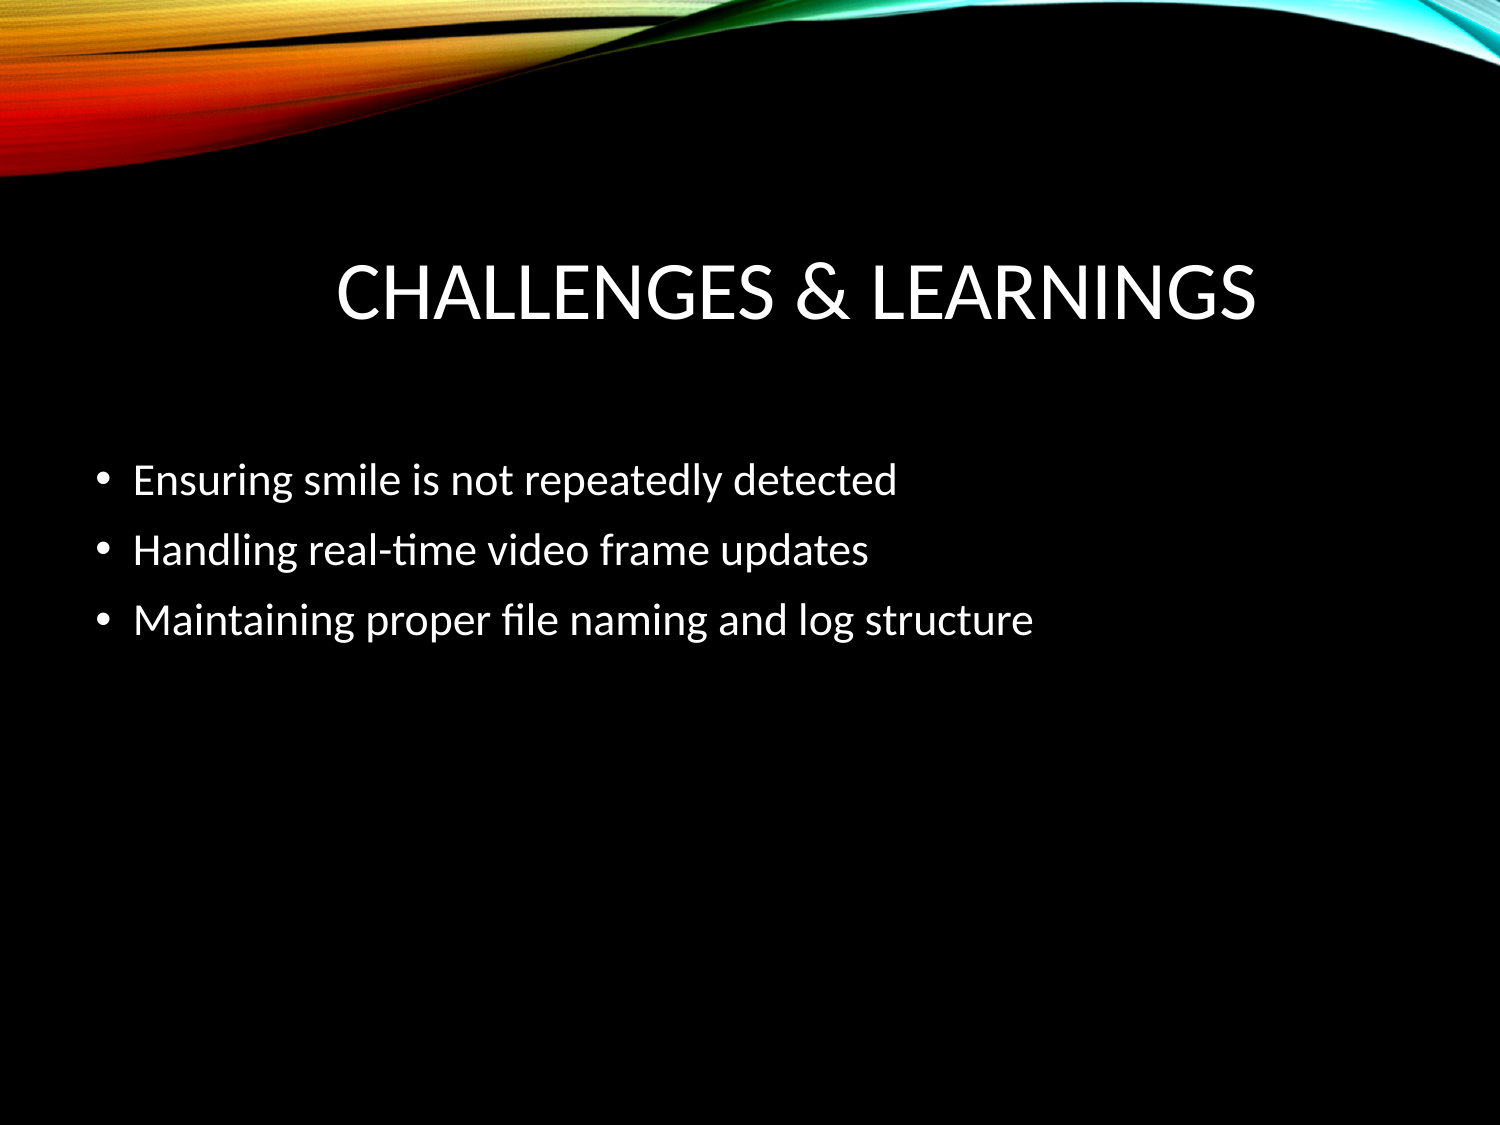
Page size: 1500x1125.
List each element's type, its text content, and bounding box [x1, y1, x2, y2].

title Challenges & Learnings [226, 186, 1274, 399]
picture [0, 0, 1500, 178]
list Ensuring smile is not repeatedly detected Handling real-time video frame updates Maintaining proper file naming and log structure [80, 448, 1386, 696]
